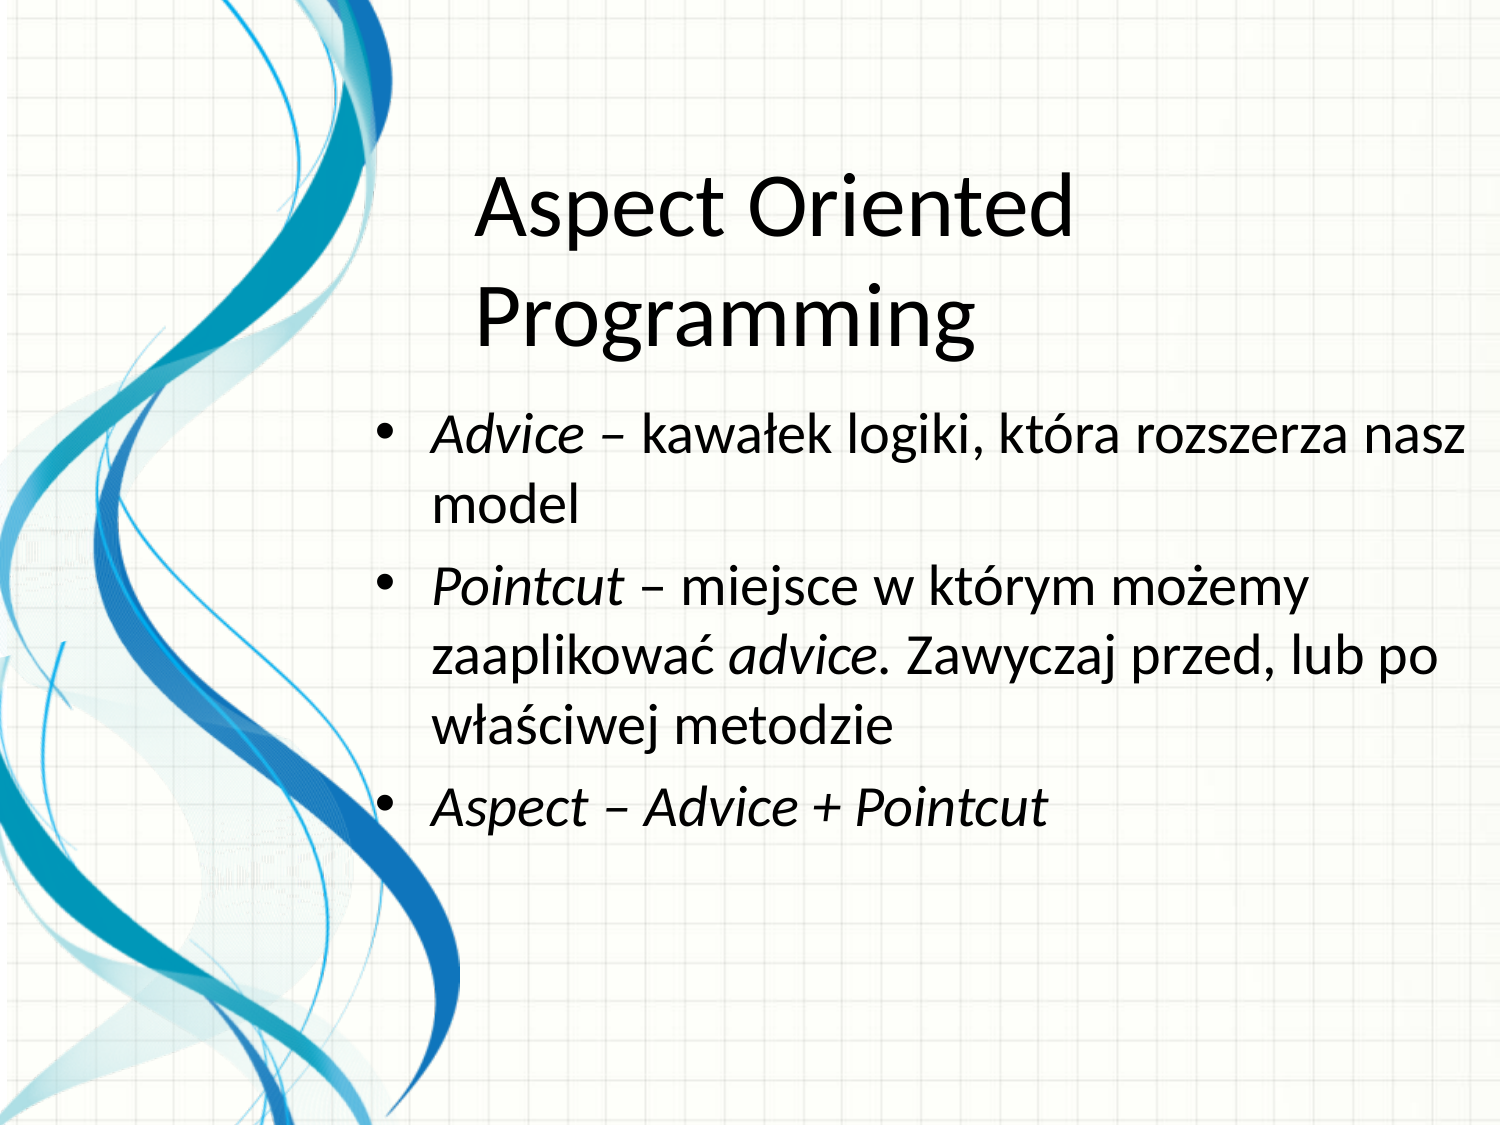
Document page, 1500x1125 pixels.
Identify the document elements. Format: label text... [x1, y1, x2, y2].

text_box Aspect Oriented Programming [468, 137, 1459, 387]
picture [0, 0, 1500, 1125]
text_box Advice – kawałek logiki, która rozszerza nasz model Pointcut – miejsce w którym możemy zaaplikować advice. Zawyczaj przed, lub po właściwej metodzie Aspect – Advice + Pointcut [468, 387, 1483, 1093]
